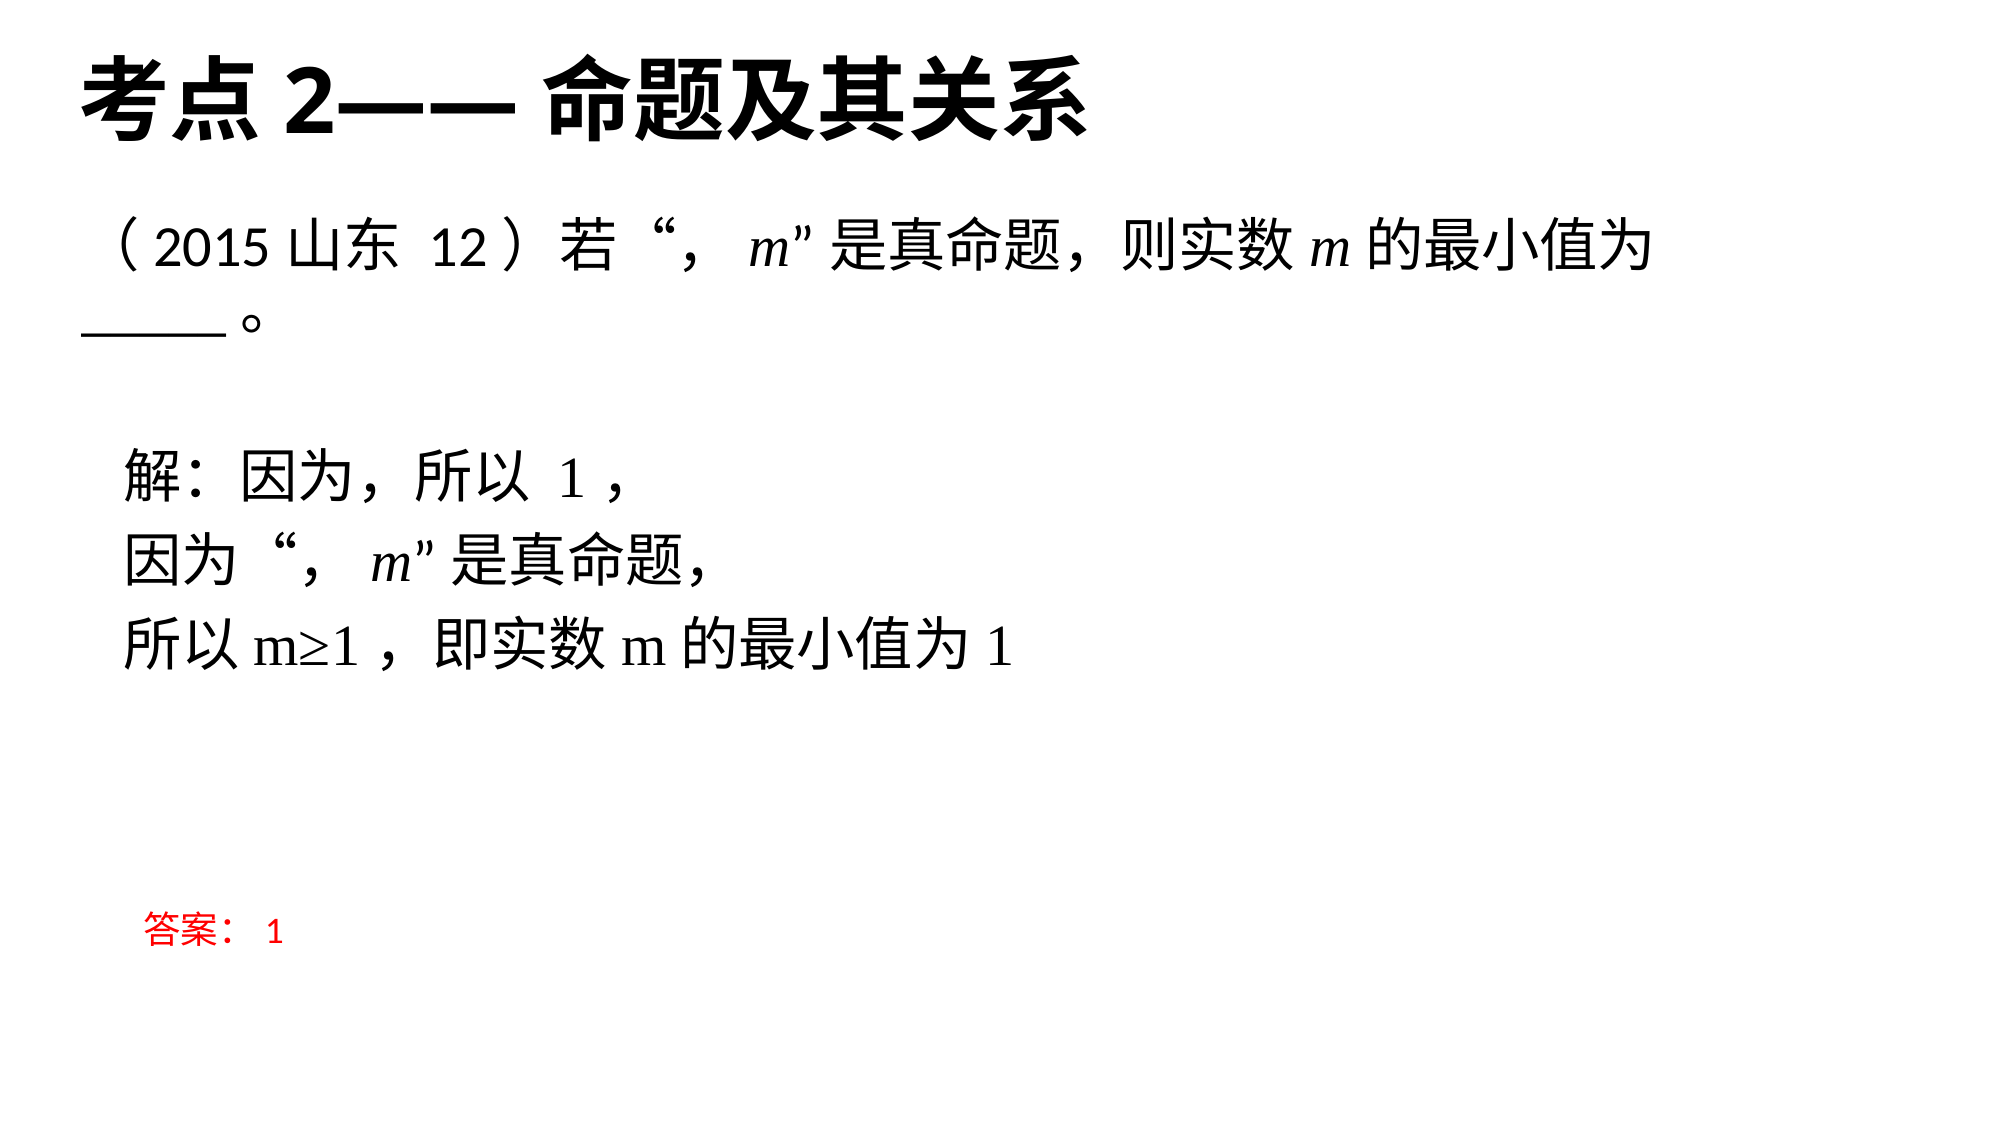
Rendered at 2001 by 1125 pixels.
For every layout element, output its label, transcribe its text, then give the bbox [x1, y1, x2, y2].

title 考点2——命题及其关系 [63, 0, 1789, 214]
text_box 答案：1 [128, 898, 408, 959]
